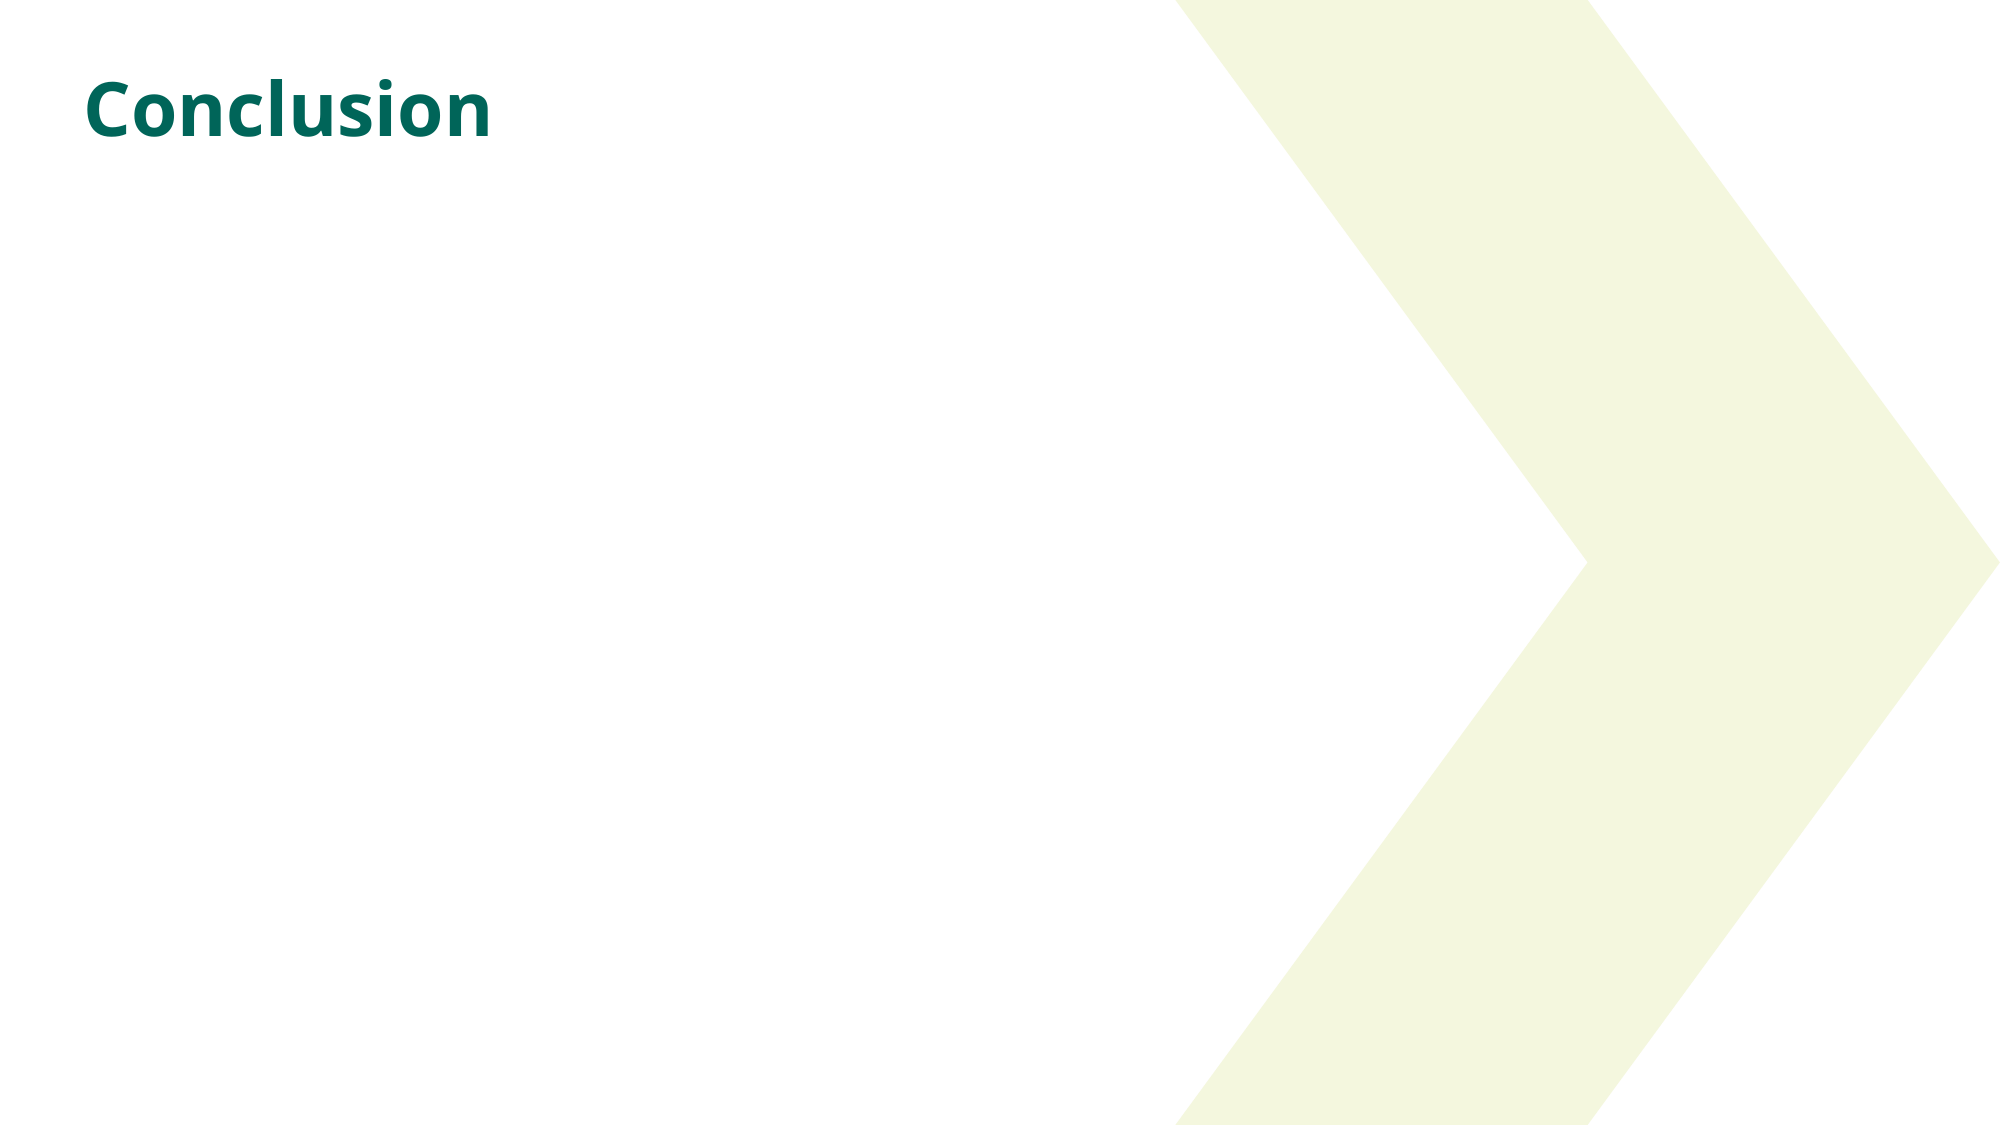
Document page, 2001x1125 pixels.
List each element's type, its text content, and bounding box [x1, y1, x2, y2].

title Conclusion [68, 63, 1932, 178]
